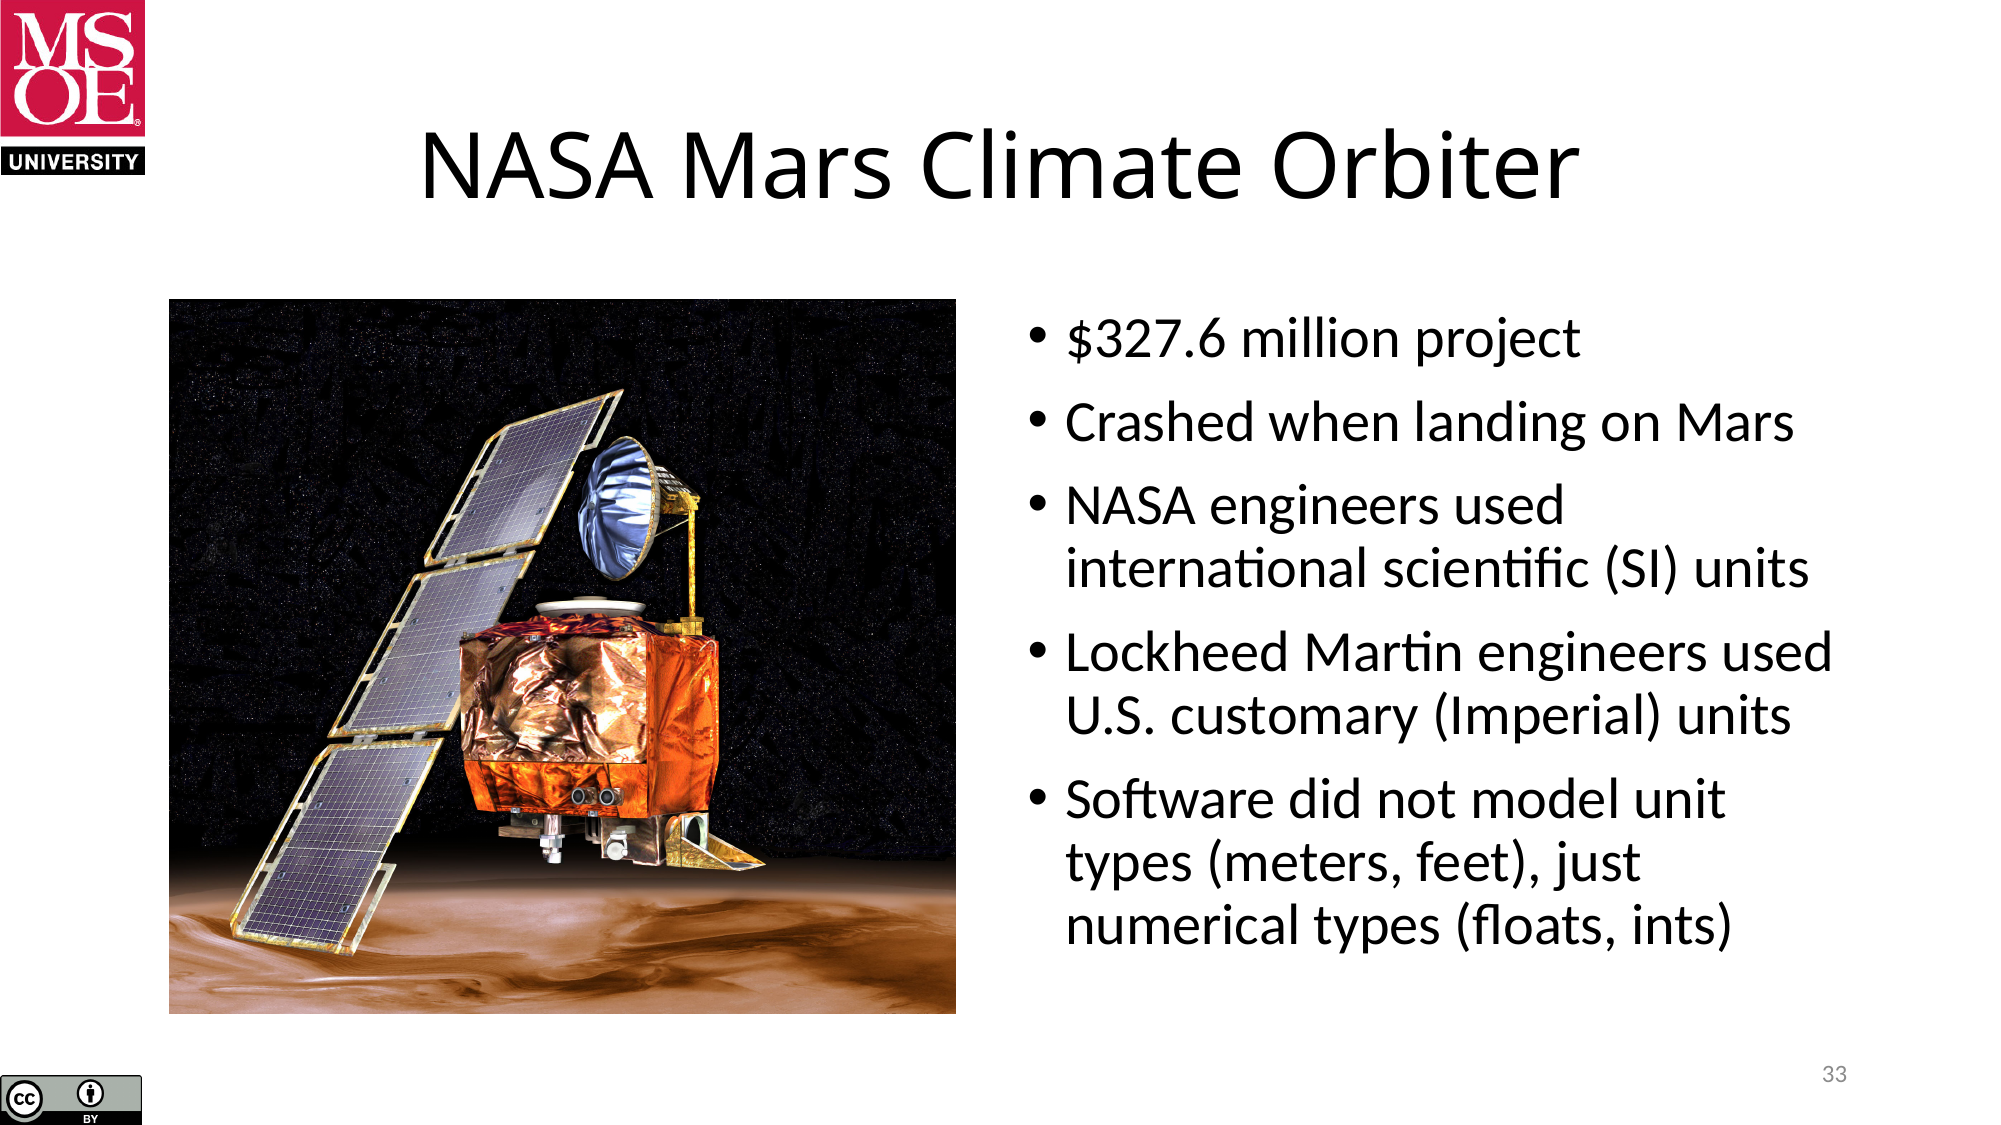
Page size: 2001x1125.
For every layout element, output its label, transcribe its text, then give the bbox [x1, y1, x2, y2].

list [169, 299, 956, 1014]
title NASA Mars Climate Orbiter [137, 59, 1863, 278]
slide_number 33 [1412, 1042, 1863, 1103]
picture [0, 1075, 142, 1125]
picture [0, 0, 145, 175]
list $327.6 million project Crashed when landing on Mars NASA engineers used international scientific (SI) units Lockheed Martin engineers used U.S. customary (Imperial) units Software did not model unit types (meters, feet), just numerical types (floats, ints) [1012, 299, 1863, 1014]
